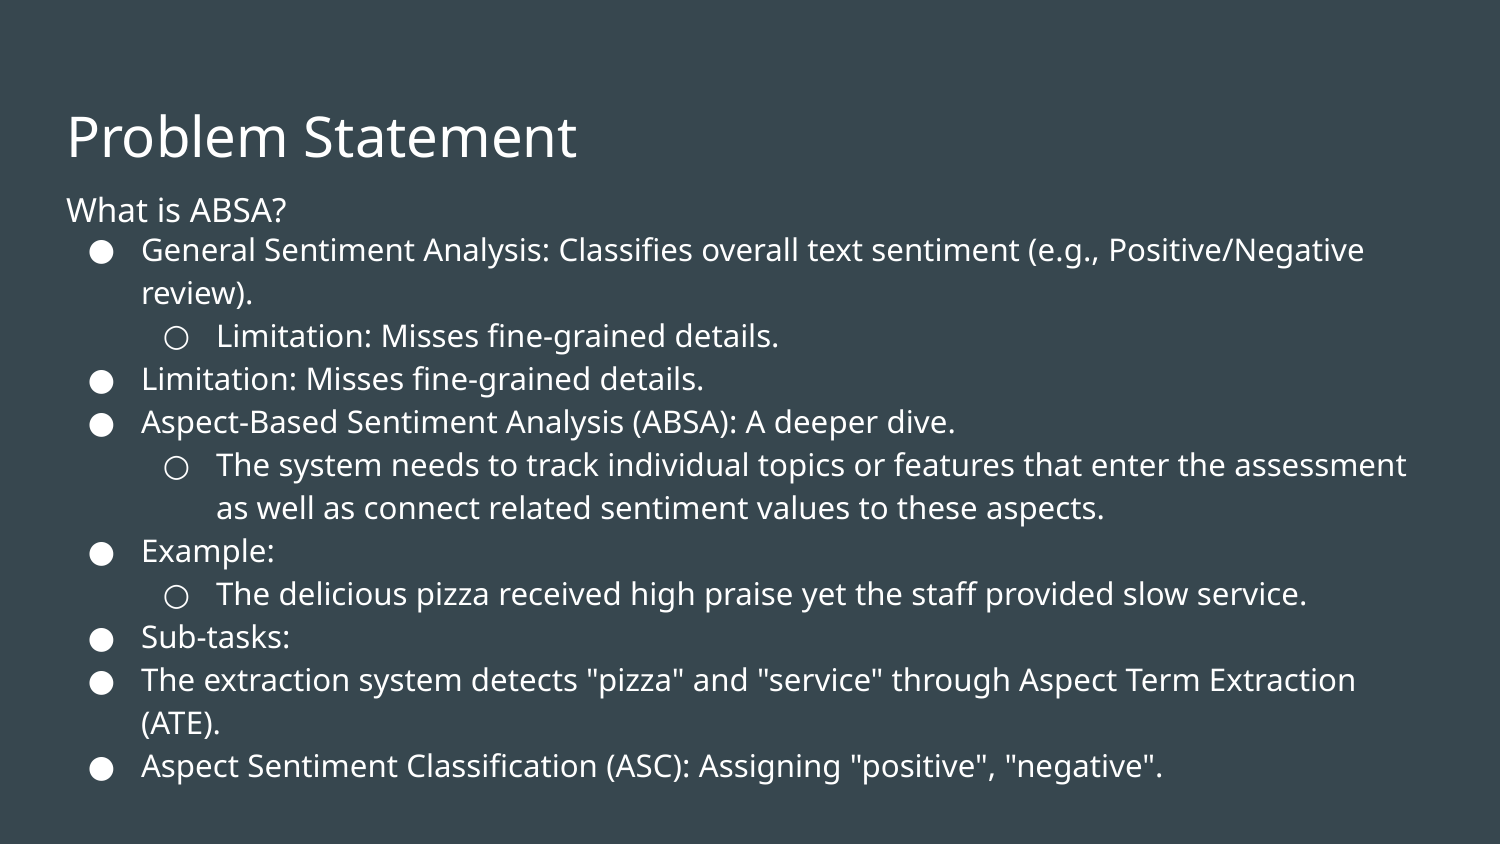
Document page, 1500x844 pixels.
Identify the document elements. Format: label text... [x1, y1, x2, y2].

list General Sentiment Analysis: Classifies overall text sentiment (e.g., Positive/Negative review). Limitation: Misses fine-grained details. Limitation: Misses fine-grained details. Aspect-Based Sentiment Analysis (ABSA): A deeper dive. The system needs to track individual topics or features that enter the assessment as well as connect related sentiment values to these aspects. Example: The delicious pizza received high praise yet the staff provided slow service. Sub-tasks: The extraction system detects "pizza" and "service" through Aspect Term Extraction (ATE). Aspect Sentiment Classification (ASC): Assigning "positive", "negative". [51, 209, 1449, 770]
title Problem Statement What is ABSA? [51, 52, 1449, 147]
